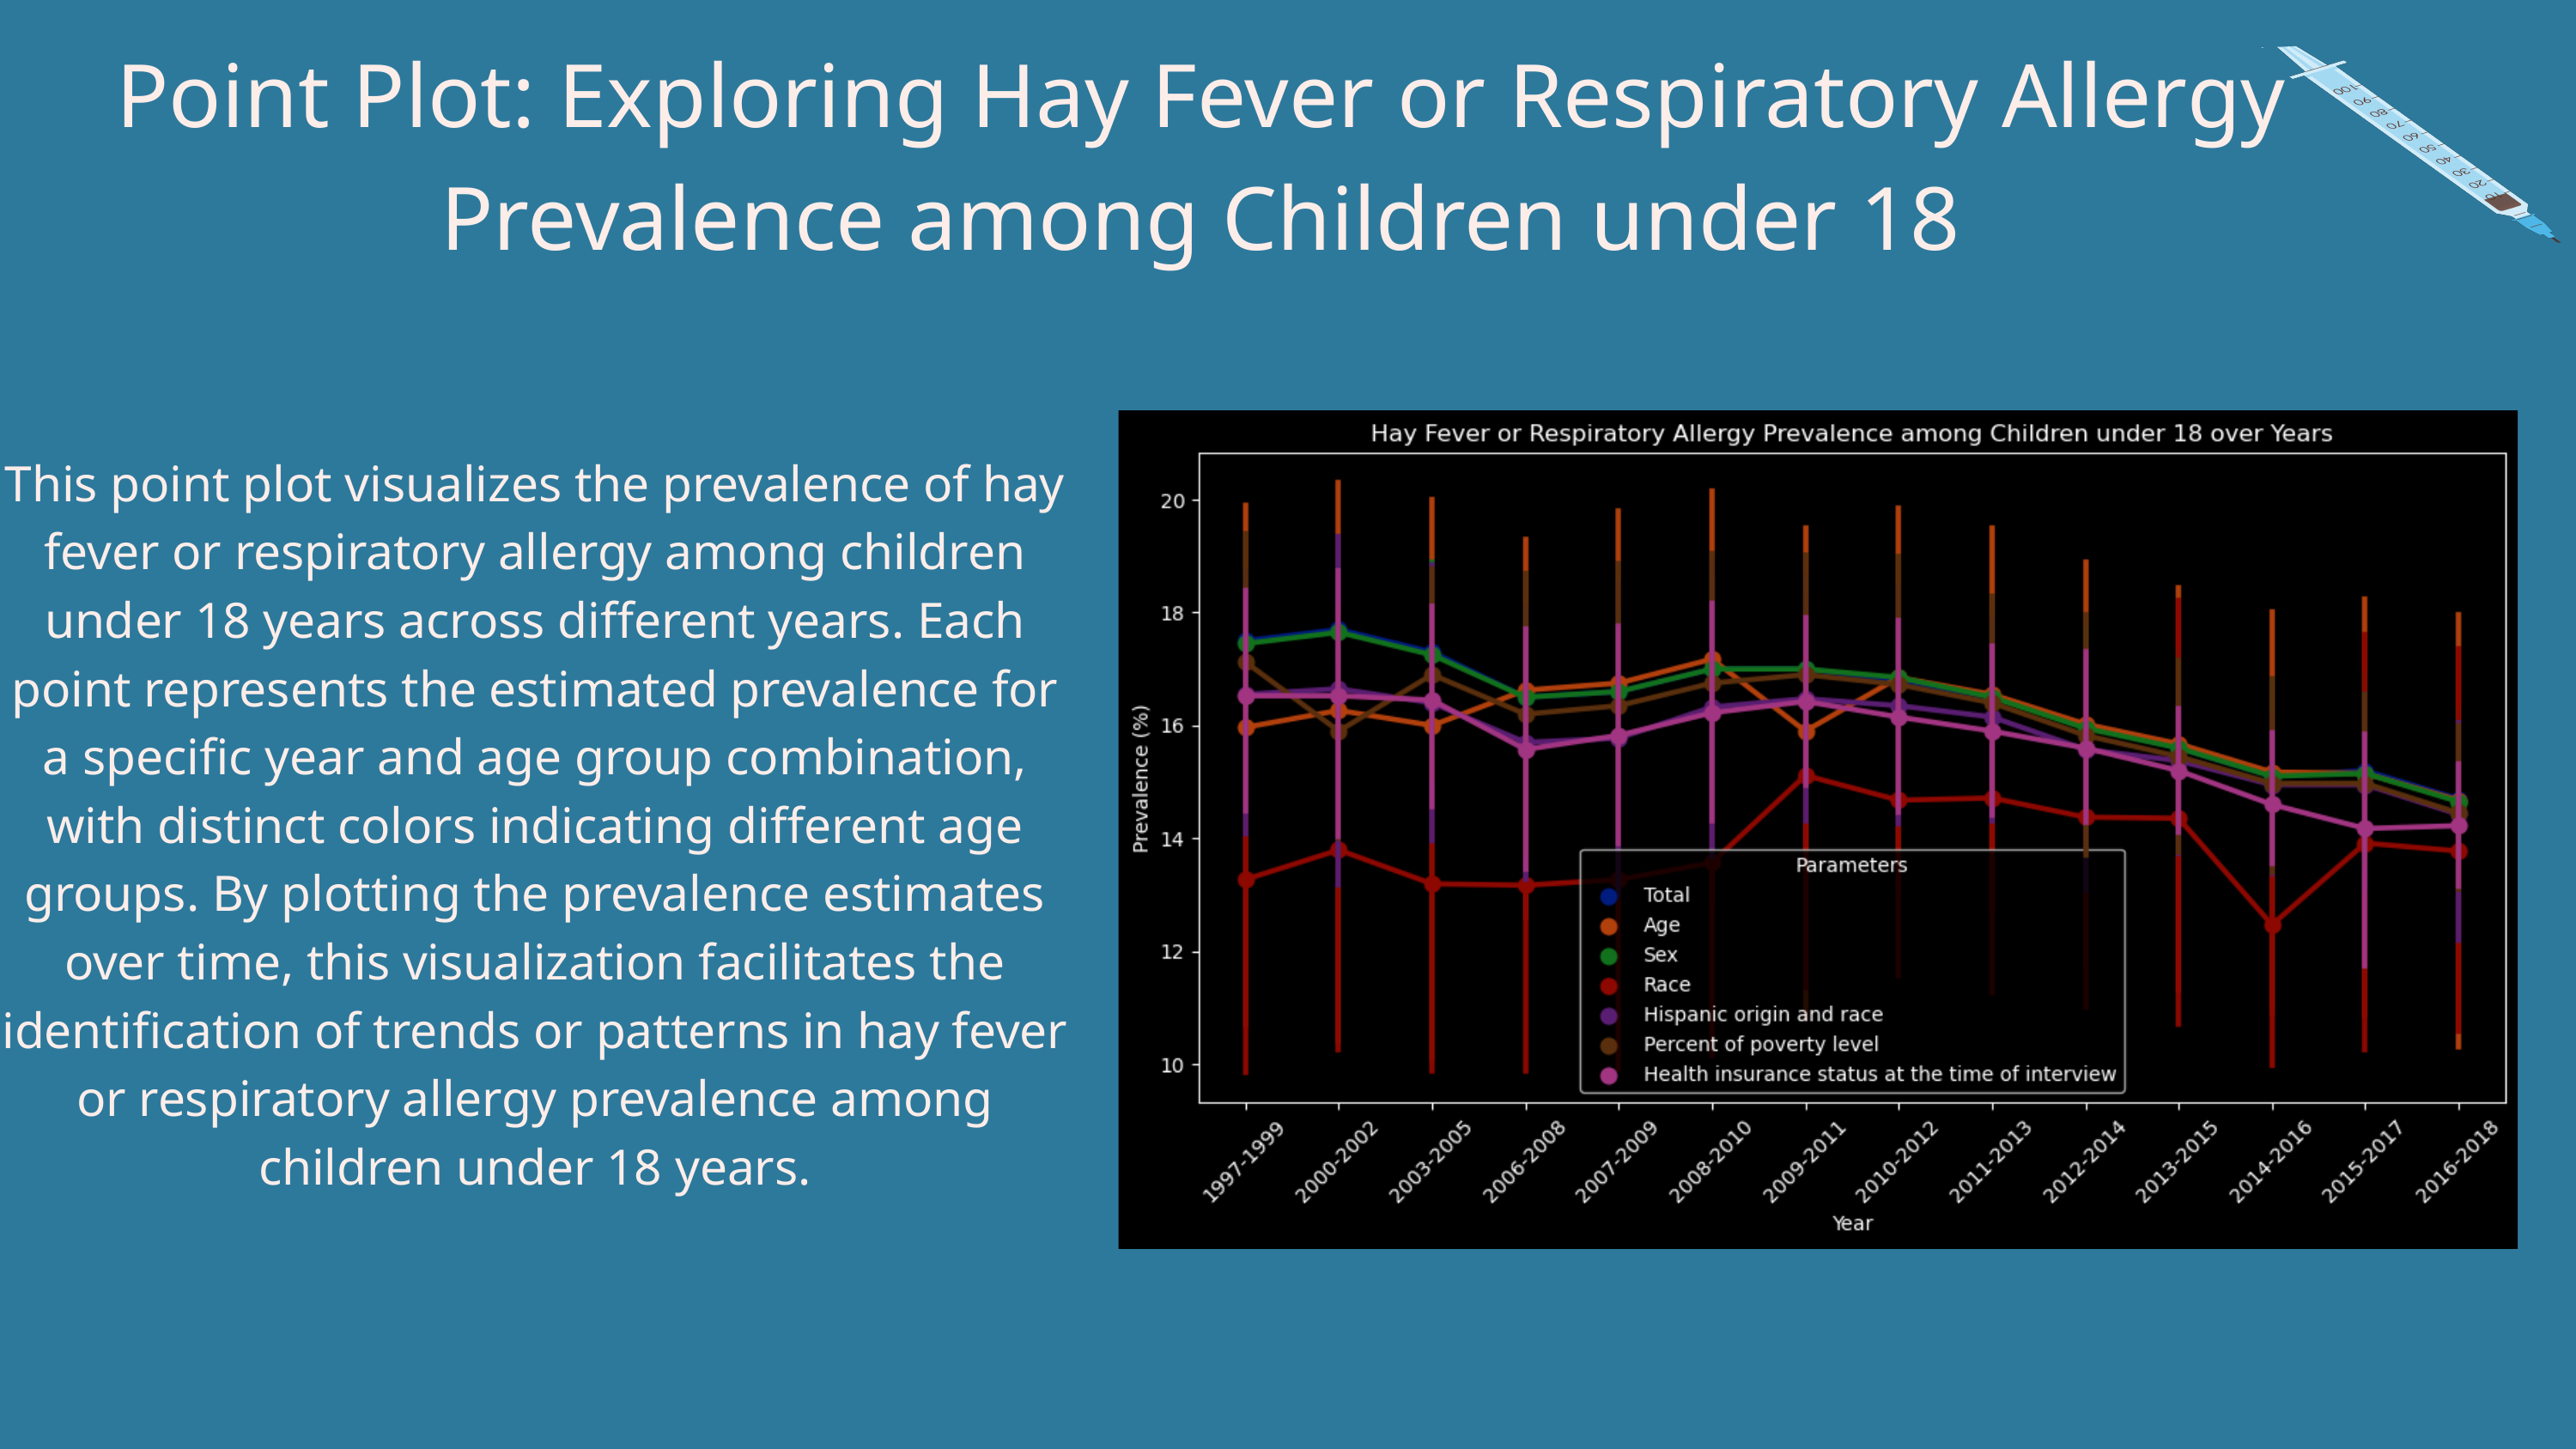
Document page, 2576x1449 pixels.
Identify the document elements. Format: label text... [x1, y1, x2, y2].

text_box This point plot visualizes the prevalence of hay fever or respiratory allergy among children under 18 years across different years. Each point represents the estimated prevalence for a specific year and age group combination, with distinct colors indicating different age groups. By plotting the prevalence estimates over time, this visualization facilitates the identification of trends or patterns in hay fever or respiratory allergy prevalence among children under 18 years. [0, 442, 1071, 1195]
text_box [1118, 410, 2518, 1249]
text_box Point Plot: Exploring Hay Fever or Respiratory Allergy Prevalence among Children under 18 [48, 22, 2354, 390]
text_box [2354, 34, 2576, 252]
